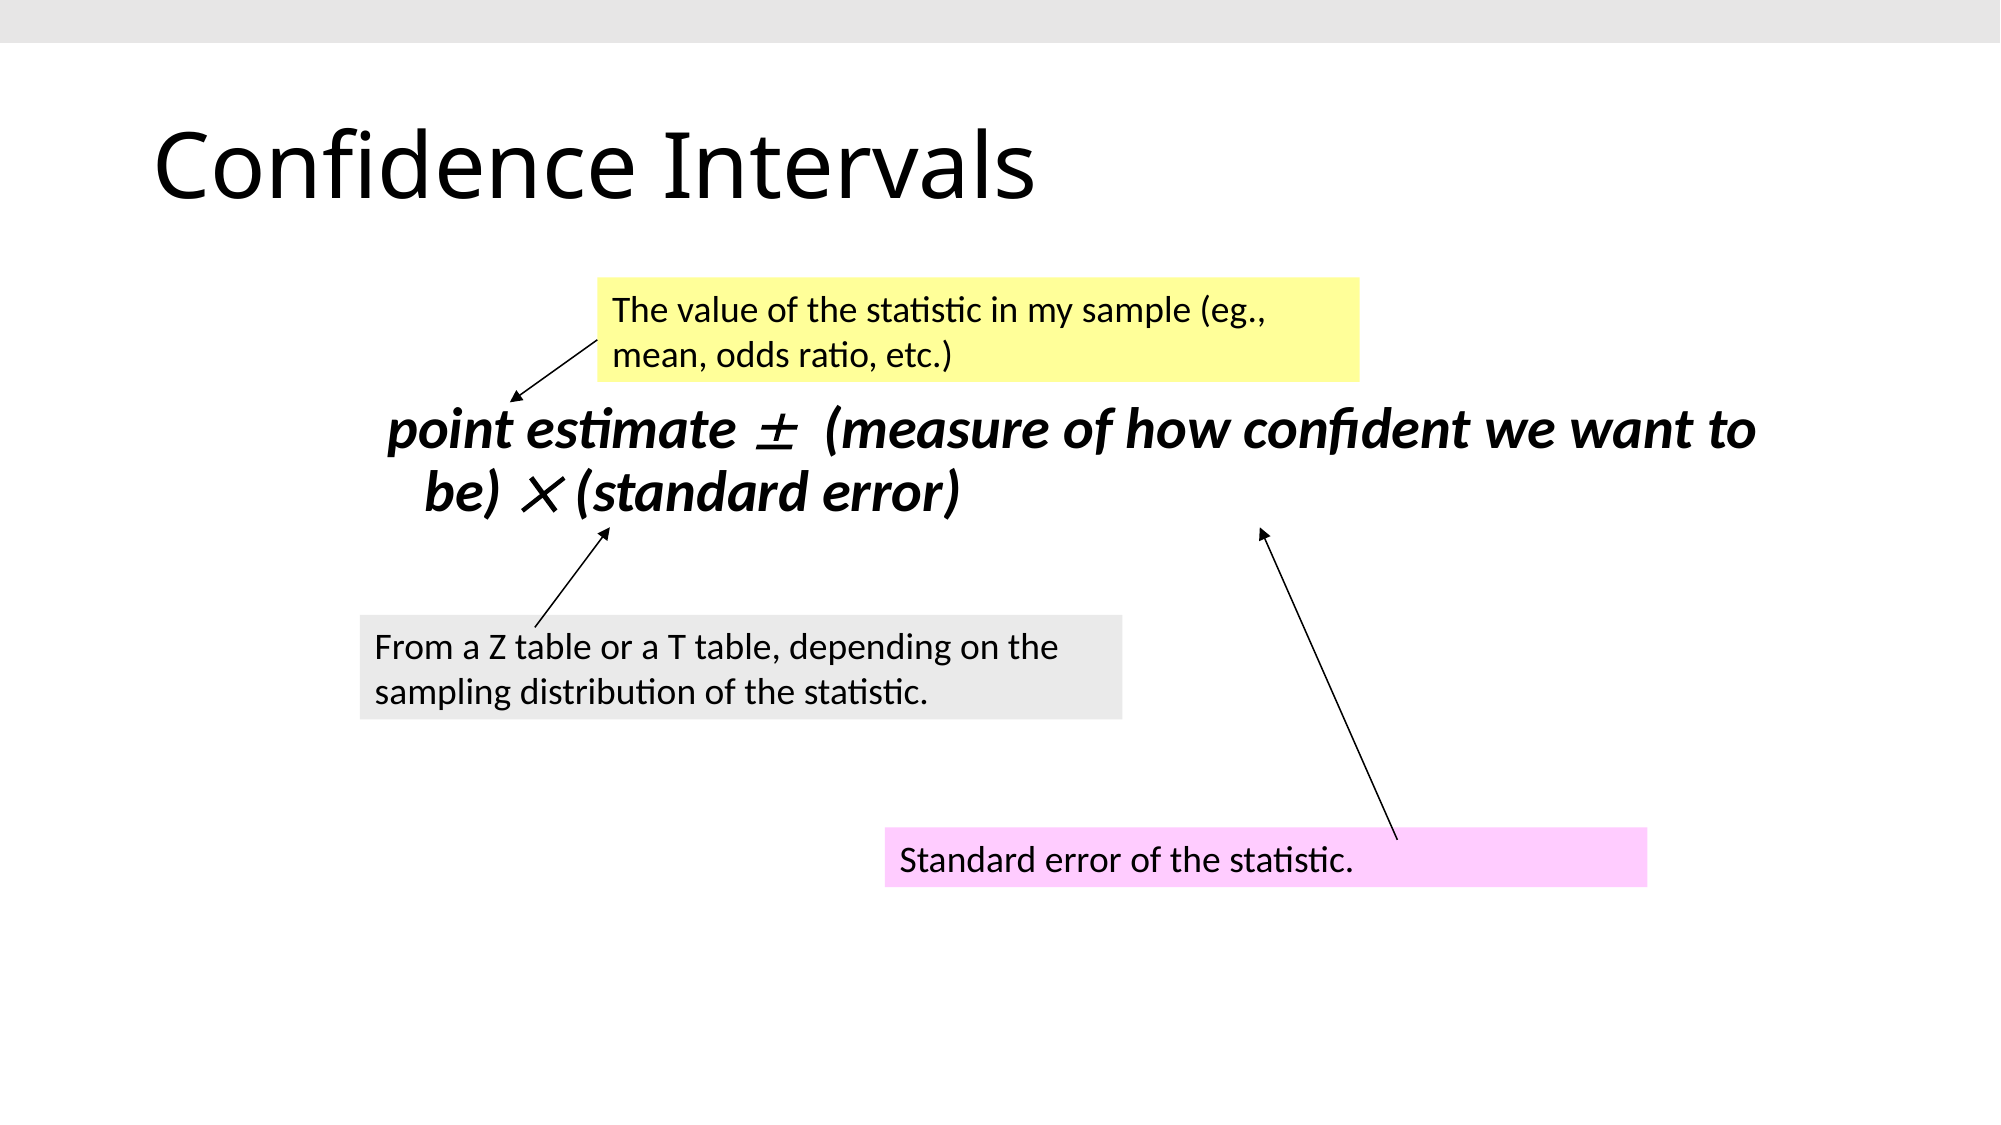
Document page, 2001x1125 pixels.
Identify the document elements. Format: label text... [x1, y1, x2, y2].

text_box [0, 0, 2000, 44]
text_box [509, 277, 1360, 403]
text_box point estimate  (measure of how confident we want to be)  (standard error) [372, 320, 1779, 996]
title Confidence Intervals [137, 59, 1863, 278]
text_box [884, 527, 1648, 888]
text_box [359, 527, 884, 766]
